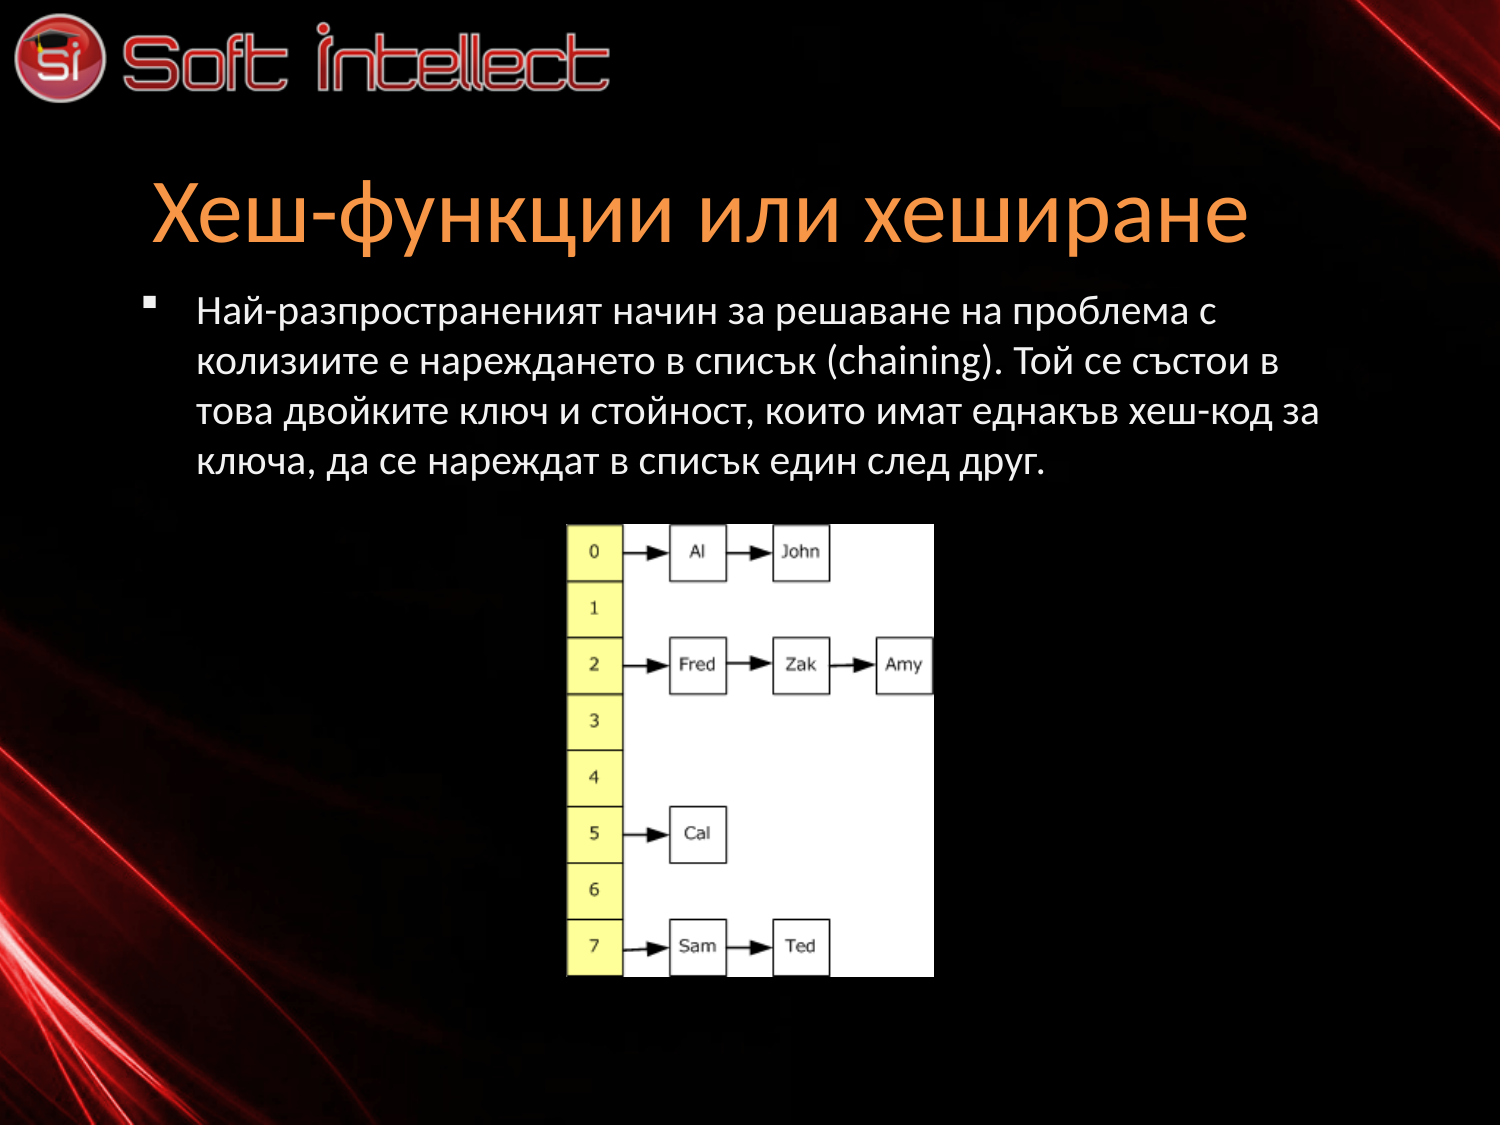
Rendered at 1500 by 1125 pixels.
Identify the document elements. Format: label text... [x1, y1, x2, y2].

title Хеш-функции или хеширане [137, 112, 1488, 300]
list Най-разпространеният начин за решаване на проблема с колизиите е нареждането в списък (chaining). Той се състои в това двойките ключ и стойност, които имат еднакъв хеш-код за ключа, да се нареждат в списък един след друг. [125, 275, 1375, 1018]
picture [0, 0, 1500, 1125]
